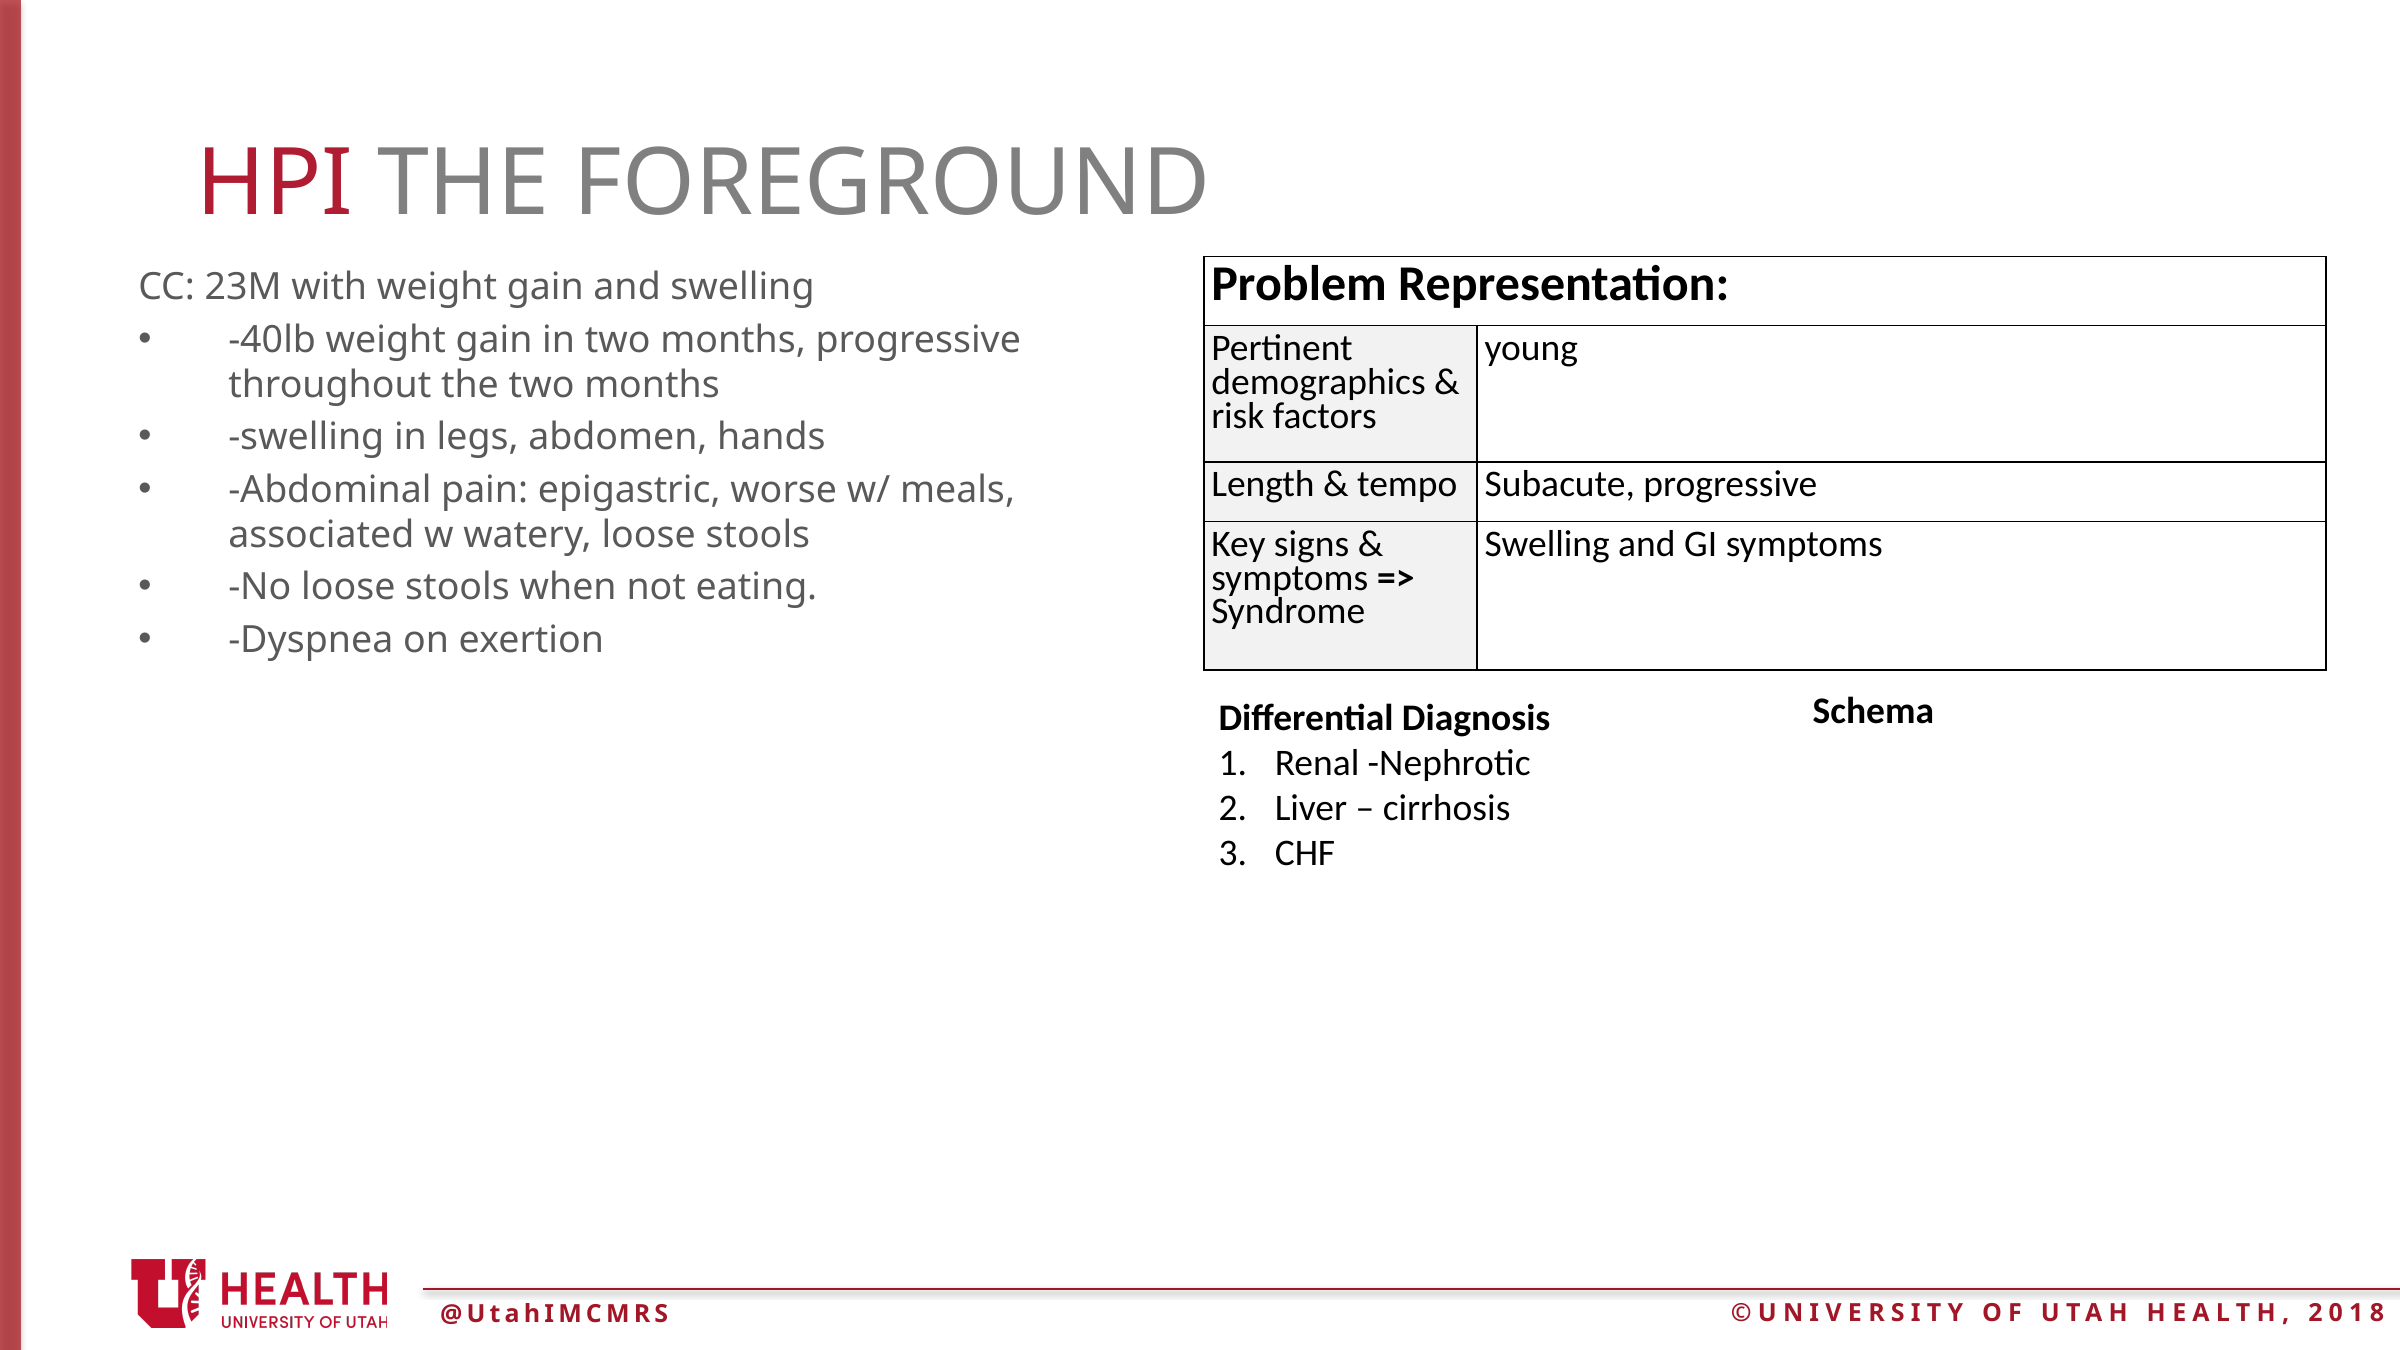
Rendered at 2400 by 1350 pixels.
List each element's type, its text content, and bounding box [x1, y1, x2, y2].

table_cell Length & tempo [1205, 463, 1476, 521]
text_box Schema [1797, 679, 2345, 784]
list @UtahIMCMRS [425, 1290, 684, 1350]
table_cell Subacute, progressive [1478, 463, 2325, 521]
table_cell Key signs & symptoms => Syndrome [1205, 522, 1476, 669]
table_cell Swelling and GI symptoms [1478, 522, 2325, 669]
list CC: 23M with weight gain and swelling -40lb weight gain in two months, progressive throughout the two months -swelling in legs, abdomen, hands -Abdominal pain: epigastric, worse w/ meals, associated w watery, loose stools -No loose stools when not eating. -Dyspnea on exertion [123, 254, 1118, 1133]
table_cell Pertinent demographics & risk factors [1205, 326, 1476, 461]
title HPI THE foreground [181, 113, 2280, 223]
table_cell young [1478, 326, 2325, 461]
text_box Differential Diagnosis Renal -Nephrotic Liver – cirrhosis CHF [1203, 685, 1642, 881]
table_header Problem Representation: [1205, 257, 2325, 325]
